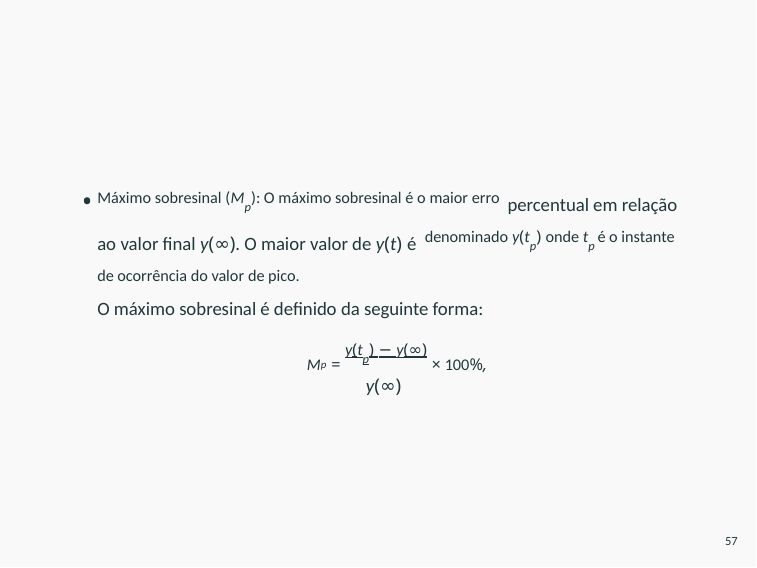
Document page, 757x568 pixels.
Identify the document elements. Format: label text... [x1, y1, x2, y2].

slide_number 57 [721, 530, 748, 568]
text_box Máximo sobresinal (Mp): O máximo sobresinal é o maior erro percentual em relação ao valor final y(∞). O maior valor de y(t) é denominado y(tp) onde tp é o instante de ocorrência do valor de pico. O máximo sobresinal é definido da seguinte forma: Mp = y(tp) − y(∞) × 100%, y(∞) [67, 178, 700, 397]
